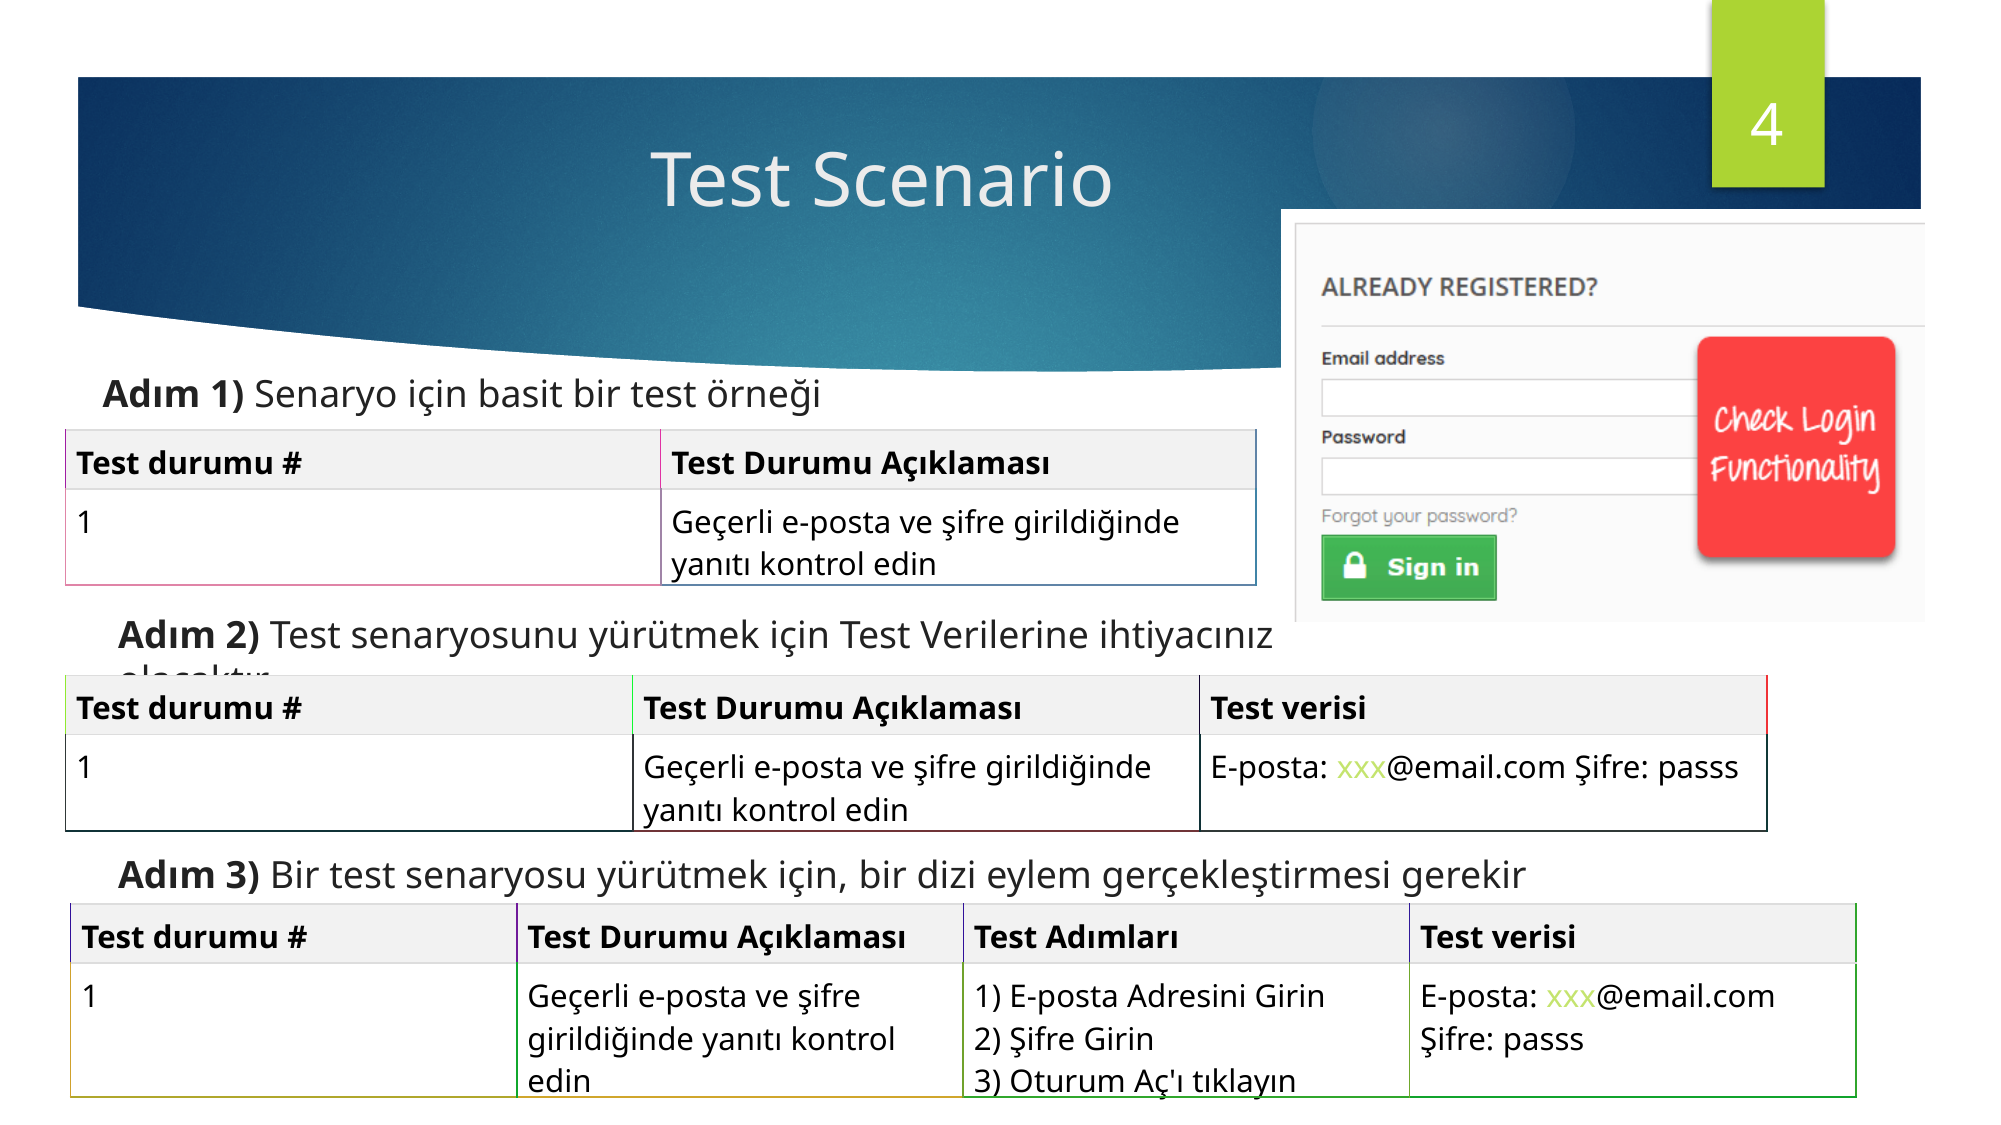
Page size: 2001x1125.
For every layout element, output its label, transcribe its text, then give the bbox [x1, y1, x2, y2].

table_header Test durumu # [66, 676, 632, 734]
table_header Test Durumu Açıklaması [661, 431, 1255, 488]
table_cell Geçerli e-posta ve şifre girildiğinde yanıtı kontrol edin [634, 735, 1199, 830]
picture [1281, 209, 1925, 622]
table_cell 1) E-posta Adresini Girin 2) Şifre Girin 3) Oturum Aç'ı tıklayın [964, 964, 1409, 1096]
table_cell 1 [66, 735, 632, 830]
text_box Adım 2) Test senaryosunu yürütmek için Test Verilerine ihtiyacınız olacaktır. [103, 604, 1414, 675]
table_cell E-posta: xxx@email.com Şifre: passs [1201, 735, 1766, 830]
text_box Adım 1) Senaryo için basit bir test örneği [87, 363, 838, 423]
table_header Test Durumu Açıklaması [633, 676, 1199, 734]
slide_number 4 [1698, 48, 1836, 175]
table_header Test durumu # [66, 431, 660, 488]
table_cell E-posta: xxx@email.com Şifre: passs [1410, 964, 1855, 1096]
table_header Test Durumu Açıklaması [518, 905, 963, 962]
table_cell 1 [71, 964, 516, 1096]
table_cell Geçerli e-posta ve şifre girildiğinde yanıtı kontrol edin [662, 490, 1255, 584]
table_header Test verisi [1410, 905, 1855, 962]
text_box Adım 3) Bir test senaryosu yürütmek için, bir dizi eylem gerçekleştirmesi gerekir [103, 843, 1818, 903]
title Test Scenario [635, 163, 2000, 280]
table_cell Geçerli e-posta ve şifre girildiğinde yanıtı kontrol edin [518, 964, 962, 1096]
table_cell 1 [66, 490, 660, 584]
table_header Test verisi [1200, 676, 1766, 734]
table_header Test Adımları [964, 905, 1409, 962]
table_header Test durumu # [71, 905, 516, 962]
